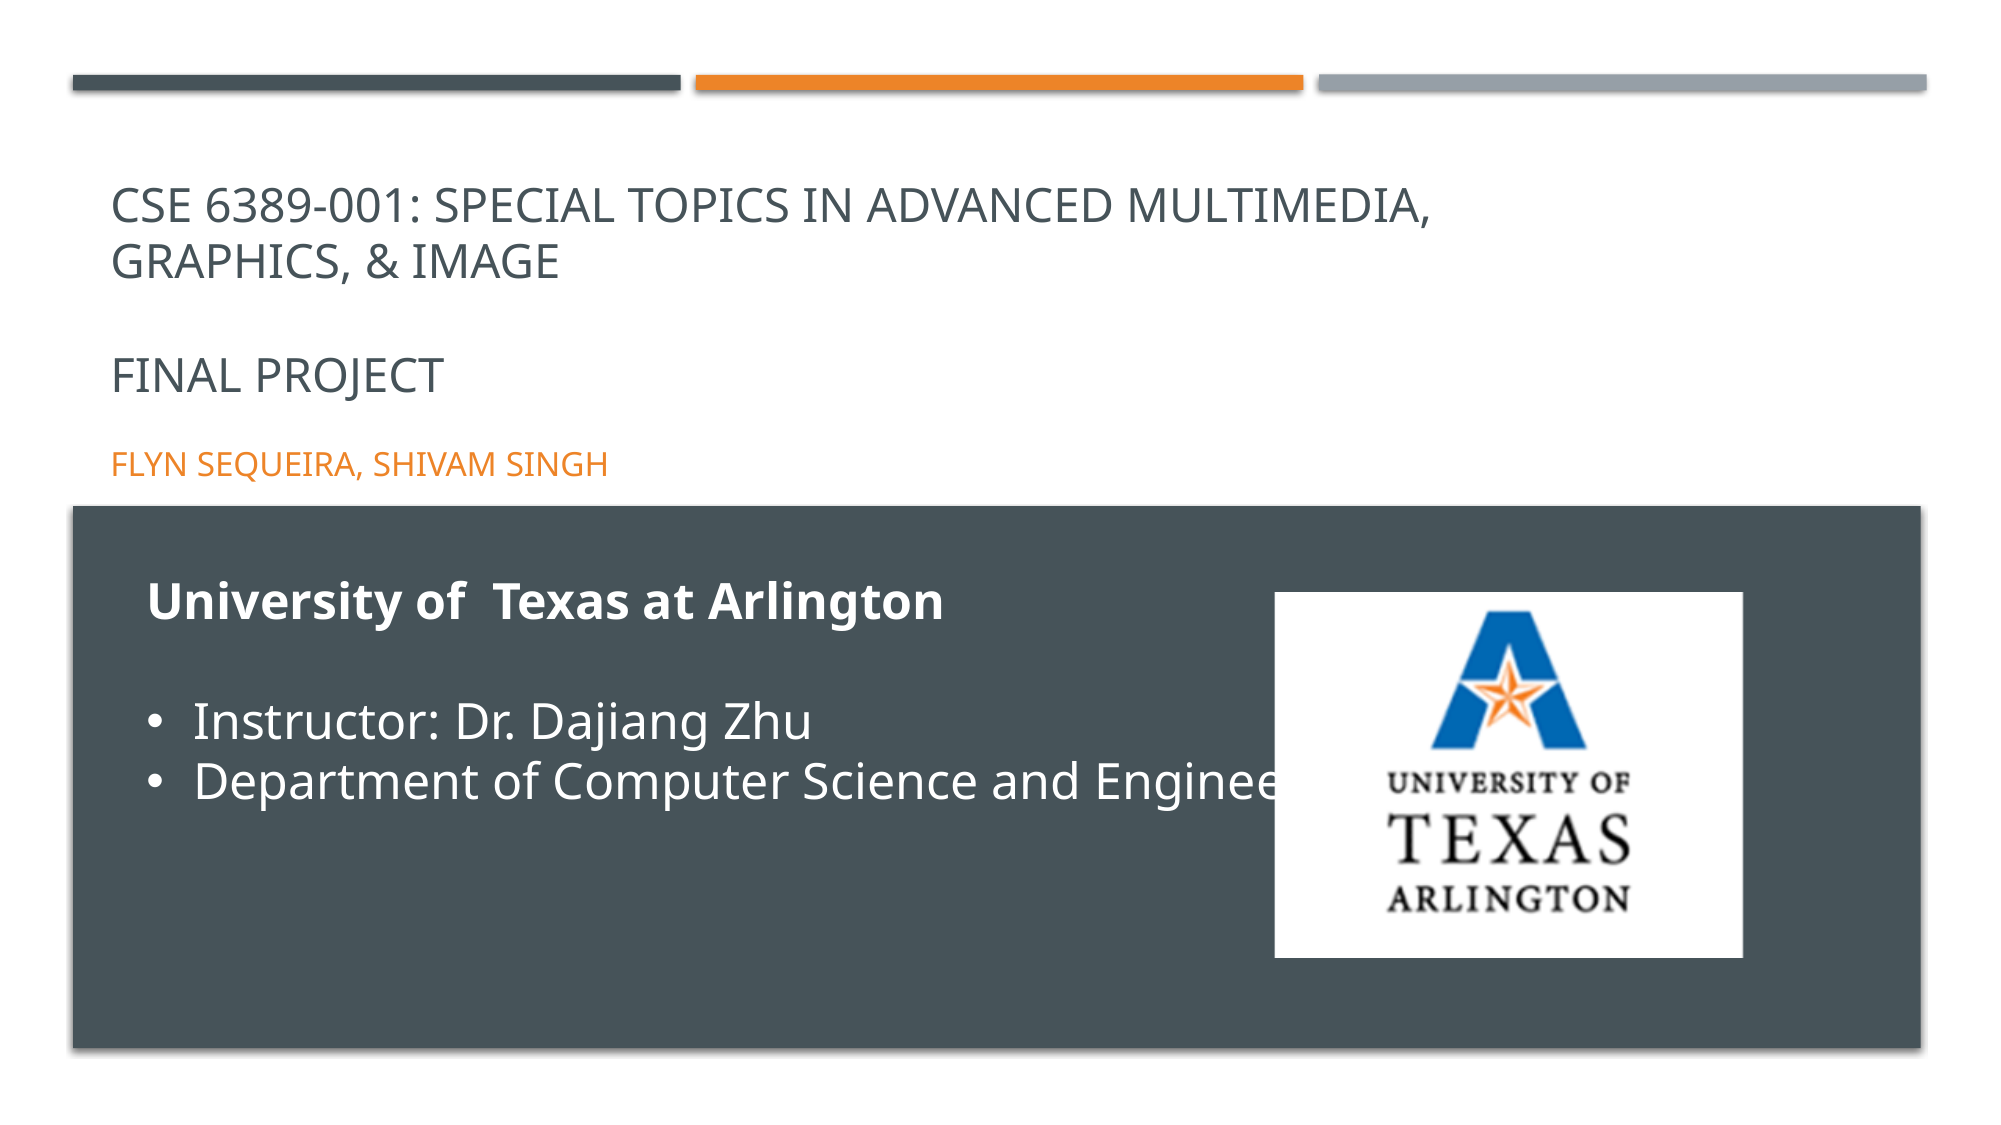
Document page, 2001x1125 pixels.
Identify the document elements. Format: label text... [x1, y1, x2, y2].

title CSE 6389-001: Special Topics in Advanced Multimedia, Graphics, & Image Final Project [95, 167, 1899, 410]
subtitle Flyn Sequeira, Shivam singh [95, 435, 1899, 532]
picture [1274, 591, 1744, 959]
text_box University of Texas at Arlington Instructor: Dr. Dajiang Zhu Department of Computer Science and Engineering [131, 562, 1836, 938]
